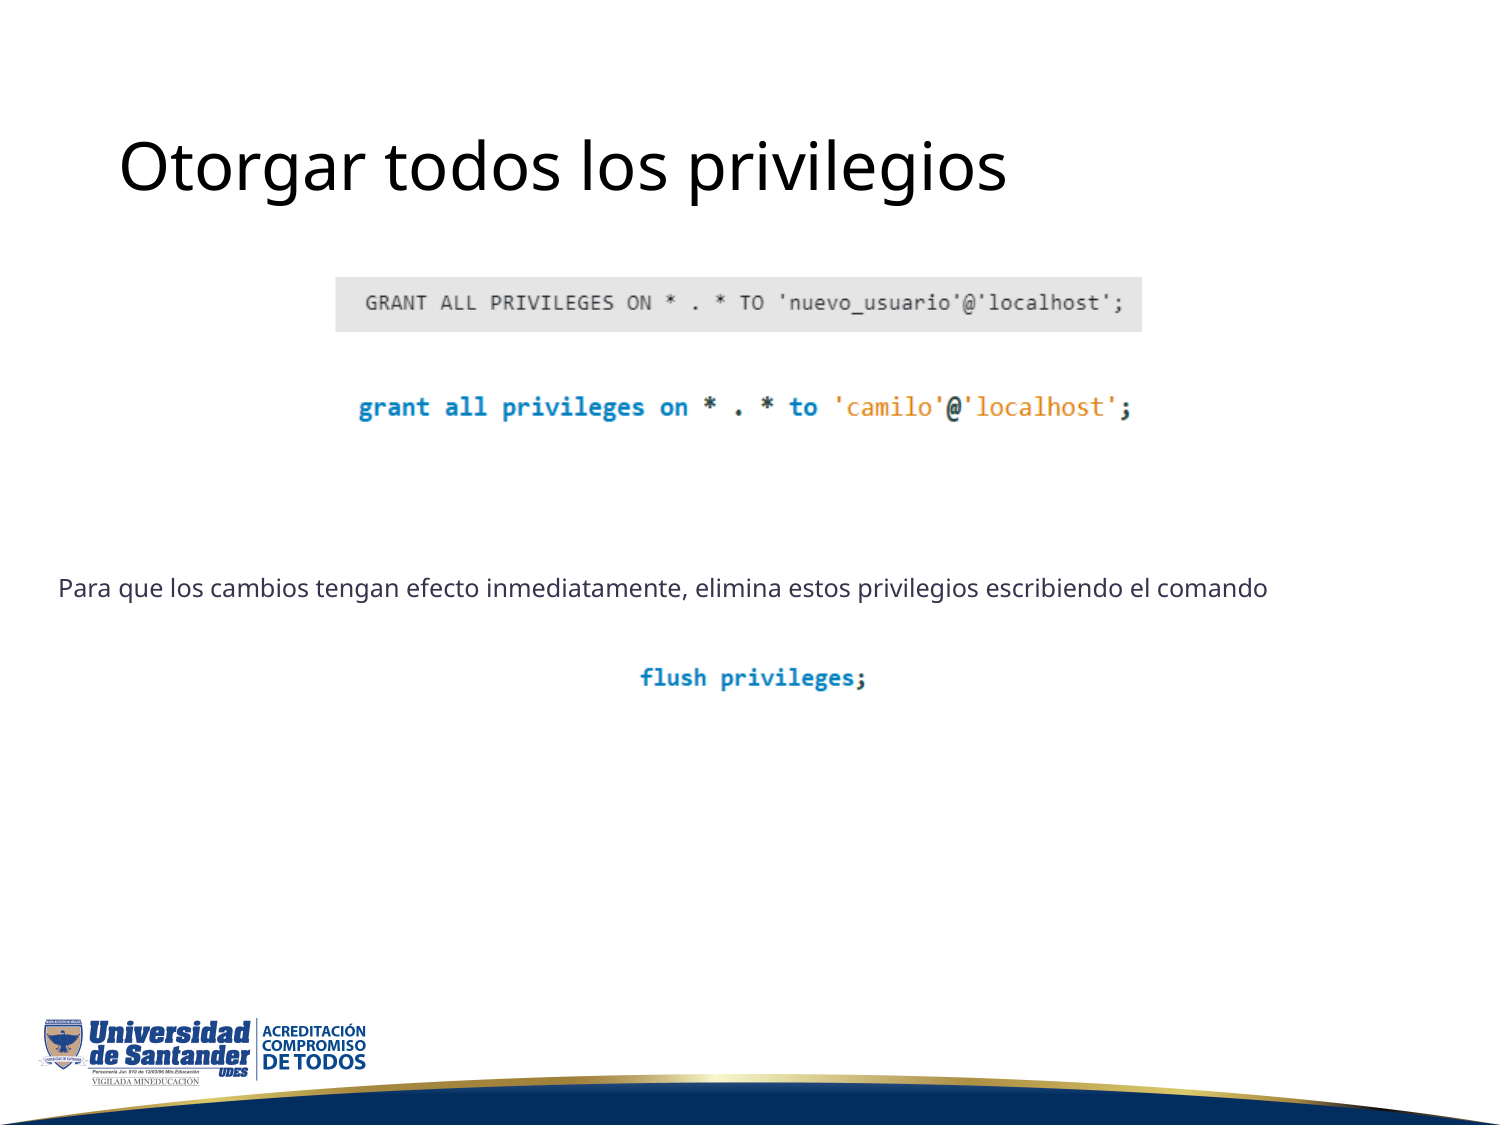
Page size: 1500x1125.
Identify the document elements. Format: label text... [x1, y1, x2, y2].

title Otorgar todos los privilegios [103, 59, 1397, 278]
picture [0, 0, 1500, 1125]
list Para que los cambios tengan efecto inmediatamente, elimina estos privilegios escribiendo el comando [43, 568, 1457, 625]
